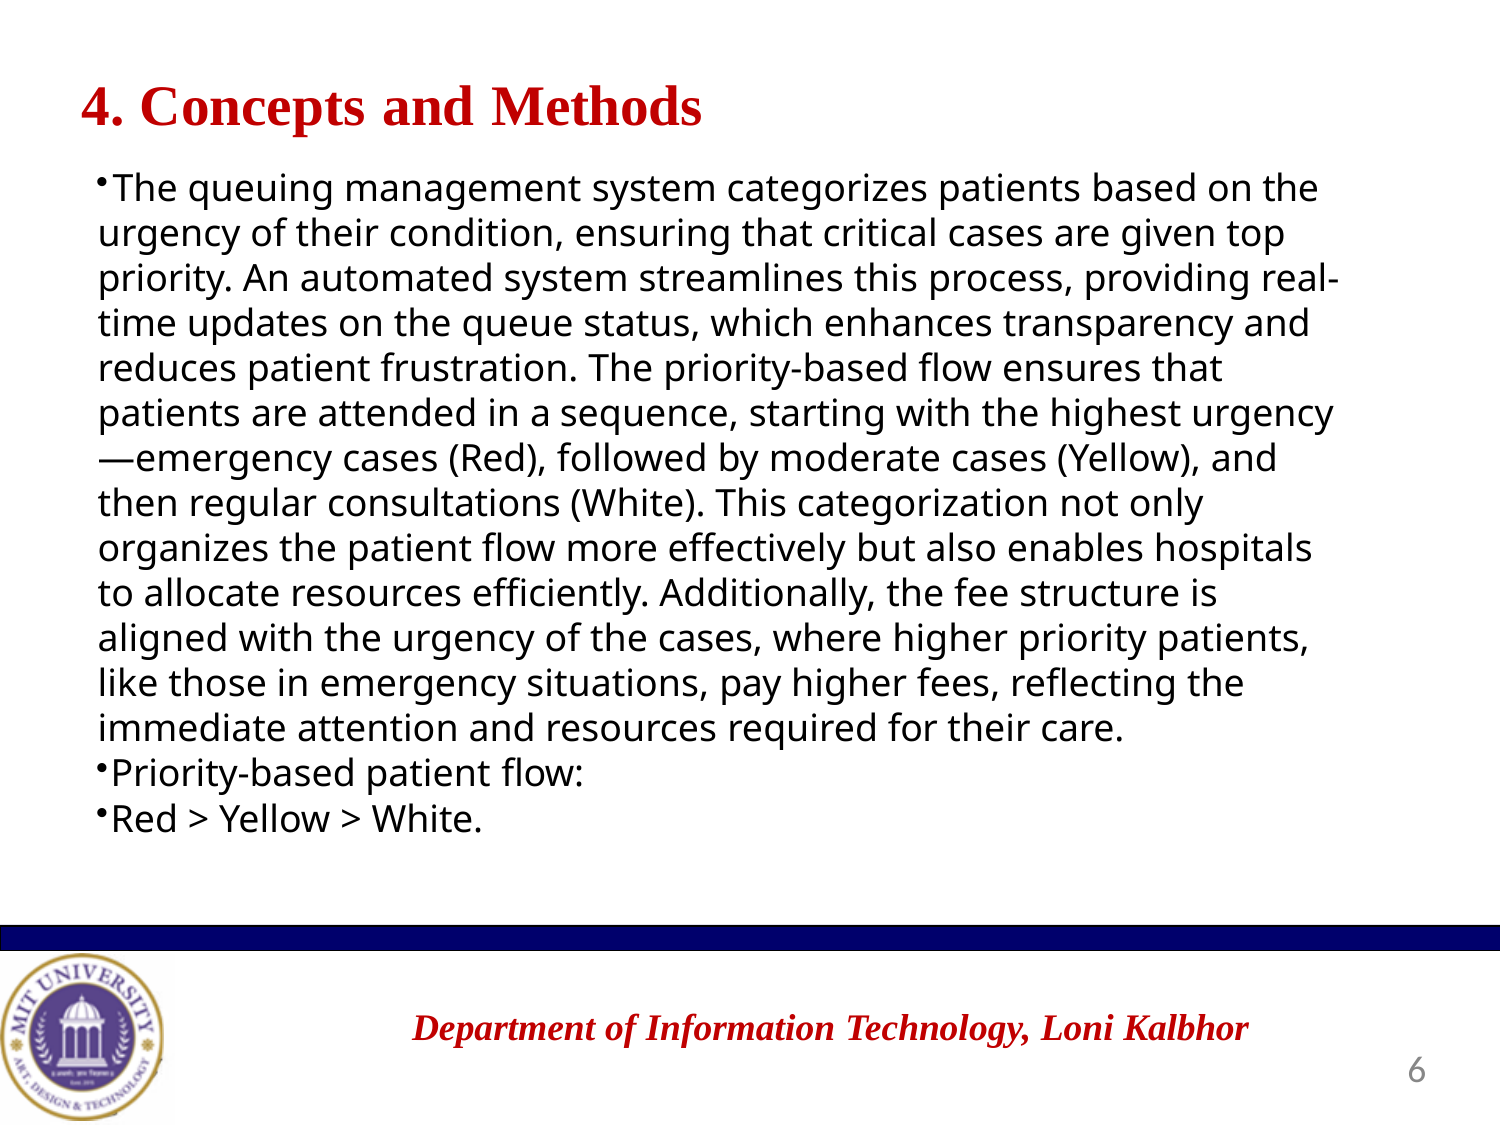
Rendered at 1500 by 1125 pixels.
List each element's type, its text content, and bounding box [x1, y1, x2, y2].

slide_number 6 [1382, 1044, 1435, 1125]
footer Department of Information Technology, Loni Kalbhor [409, 1005, 1298, 1125]
text_box The queuing management system categorizes patients based on the urgency of their condition, ensuring that critical cases are given top priority. An automated system streamlines this process, providing real-time updates on the queue status, which enhances transparency and reduces patient frustration. The priority-based flow ensures that patients are attended in a sequence, starting with the highest urgency—emergency cases (Red), followed by moderate cases (Yellow), and then regular consultations (White). This categorization not only organizes the patient flow more effectively but also enables hospitals to allocate resources efficiently. Additionally, the fee structure is aligned with the urgency of the cases, where higher priority patients, like those in emergency situations, pay higher fees, reflecting the immediate attention and resources required for their care. Priority-based patient flow: Red > Yellow > White. [95, 161, 1349, 840]
picture [0, 953, 175, 1125]
title 4. Concepts and Methods [79, 65, 713, 256]
